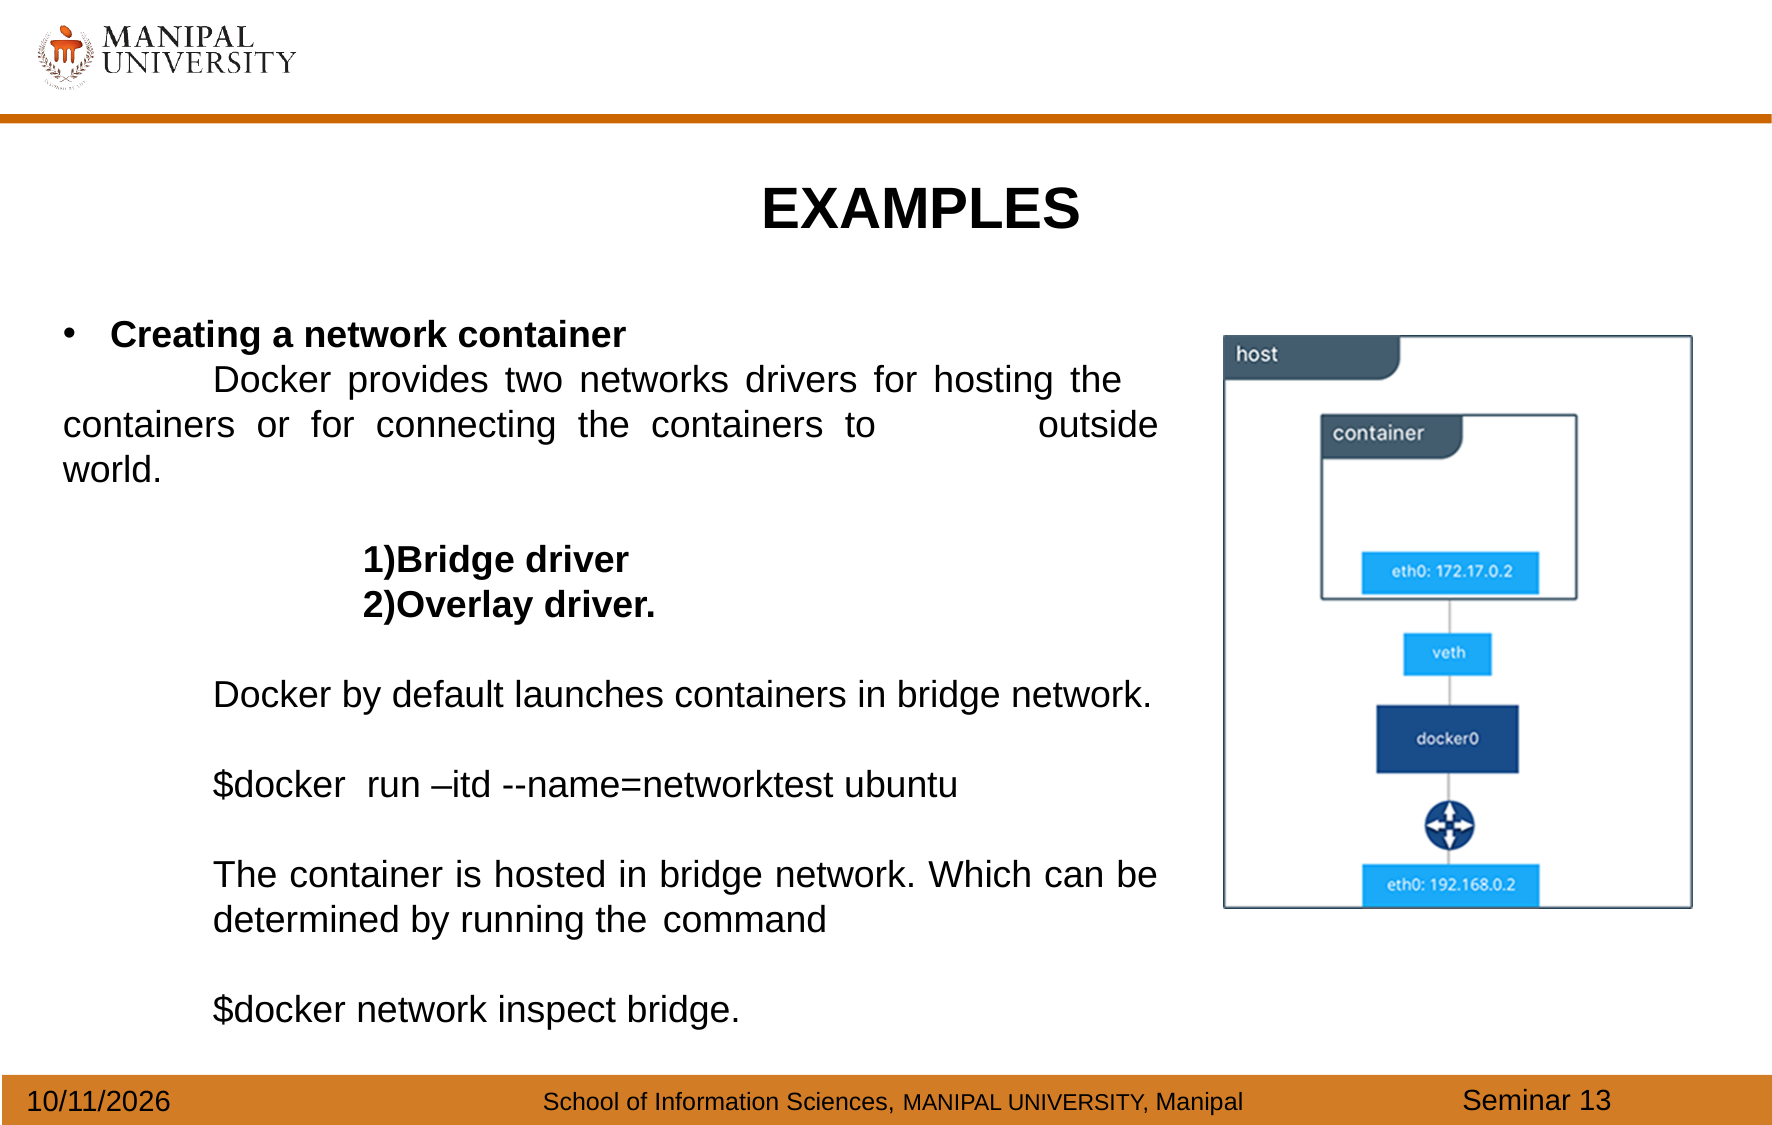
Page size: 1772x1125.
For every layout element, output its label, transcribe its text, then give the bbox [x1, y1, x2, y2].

picture [1223, 334, 1693, 909]
picture [35, 23, 297, 92]
text_box EXAMPLES Creating a network container Docker provides two networks drivers for hosting the containers or for connecting the containers to outside world. 1)Bridge driver 2)Overlay driver. Docker by default launches containers in bridge network. $docker run –itd --name=networktest ubuntu The container is hosted in bridge network. Which can be determined by running the command $docker network inspect bridge. [48, 162, 1174, 1038]
